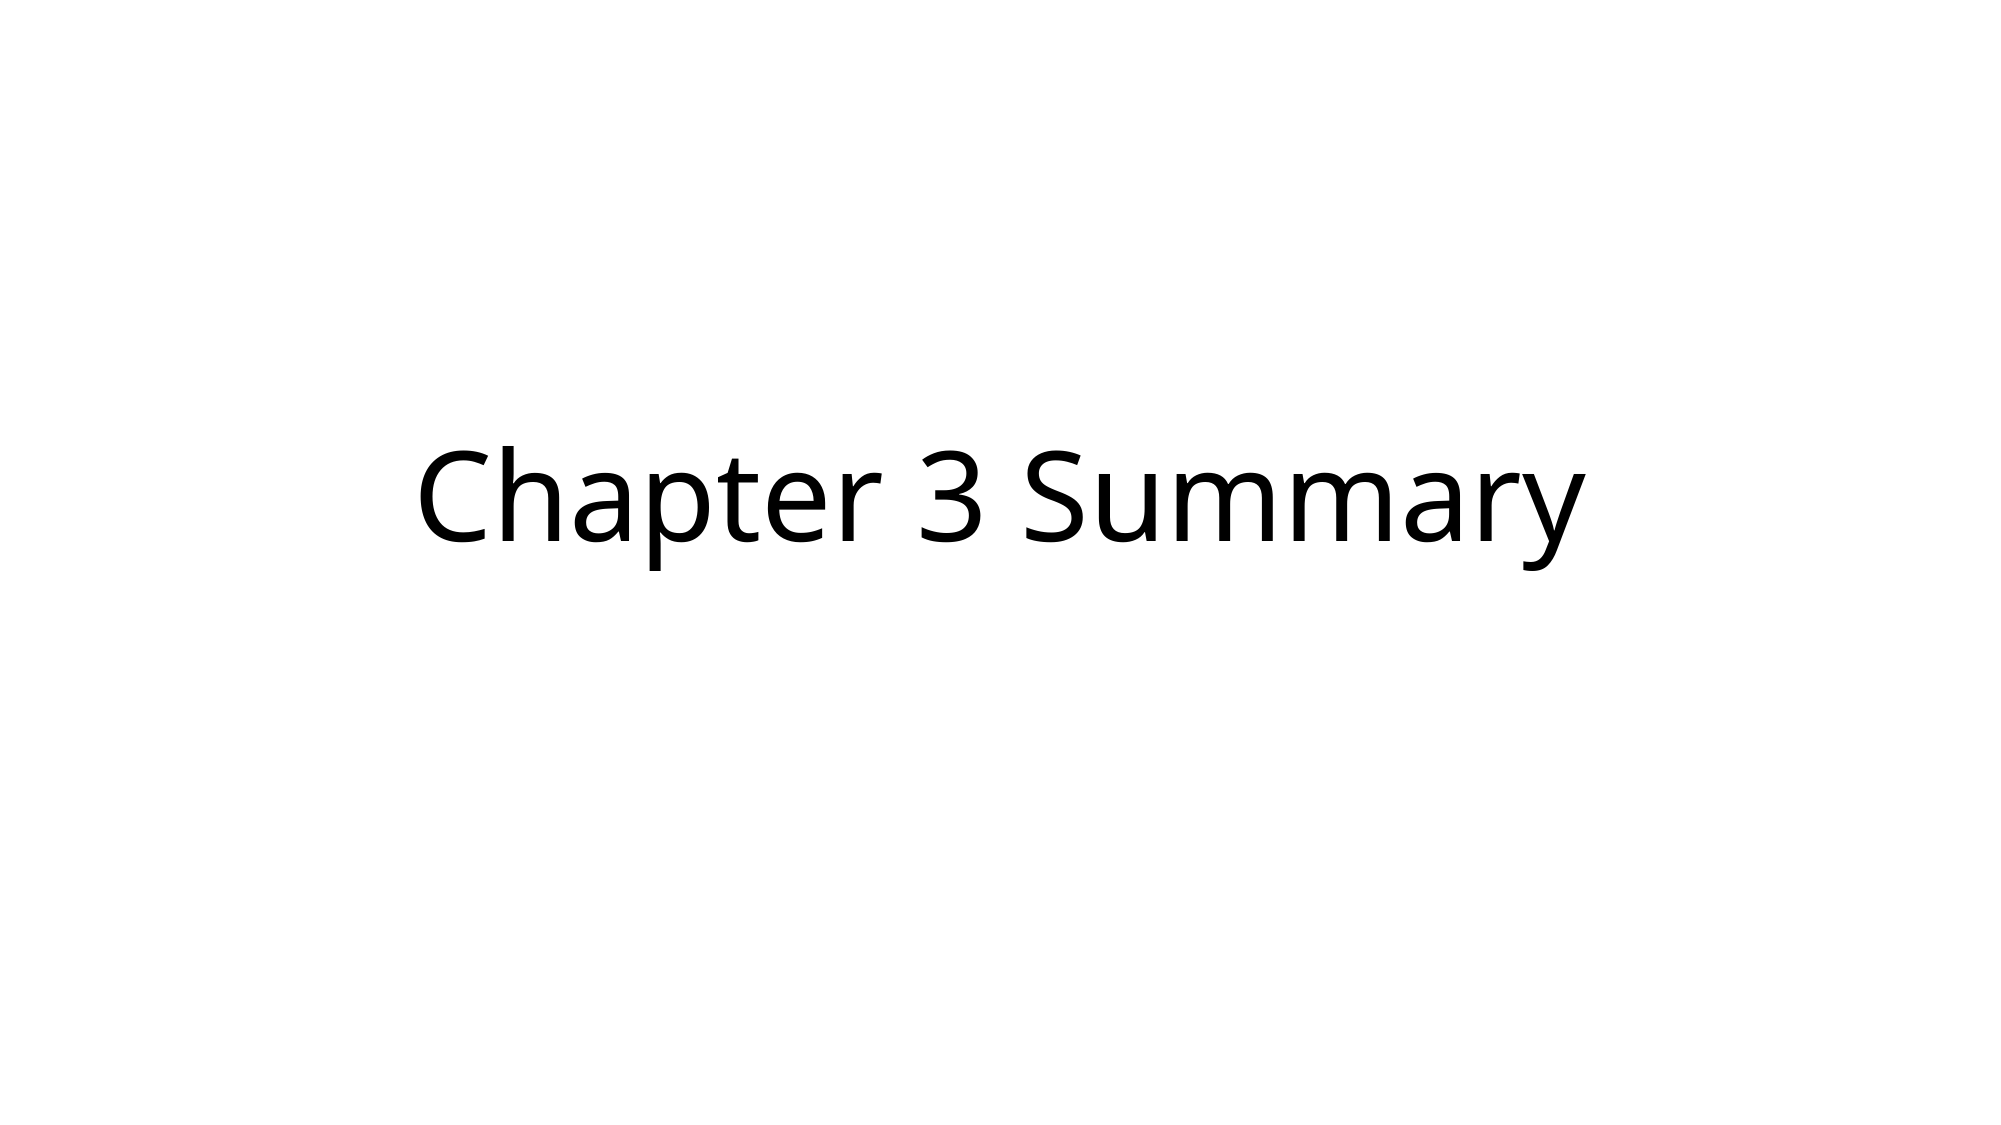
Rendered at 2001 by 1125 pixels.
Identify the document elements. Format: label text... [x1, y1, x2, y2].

title Chapter 3 Summary [249, 184, 1750, 576]
